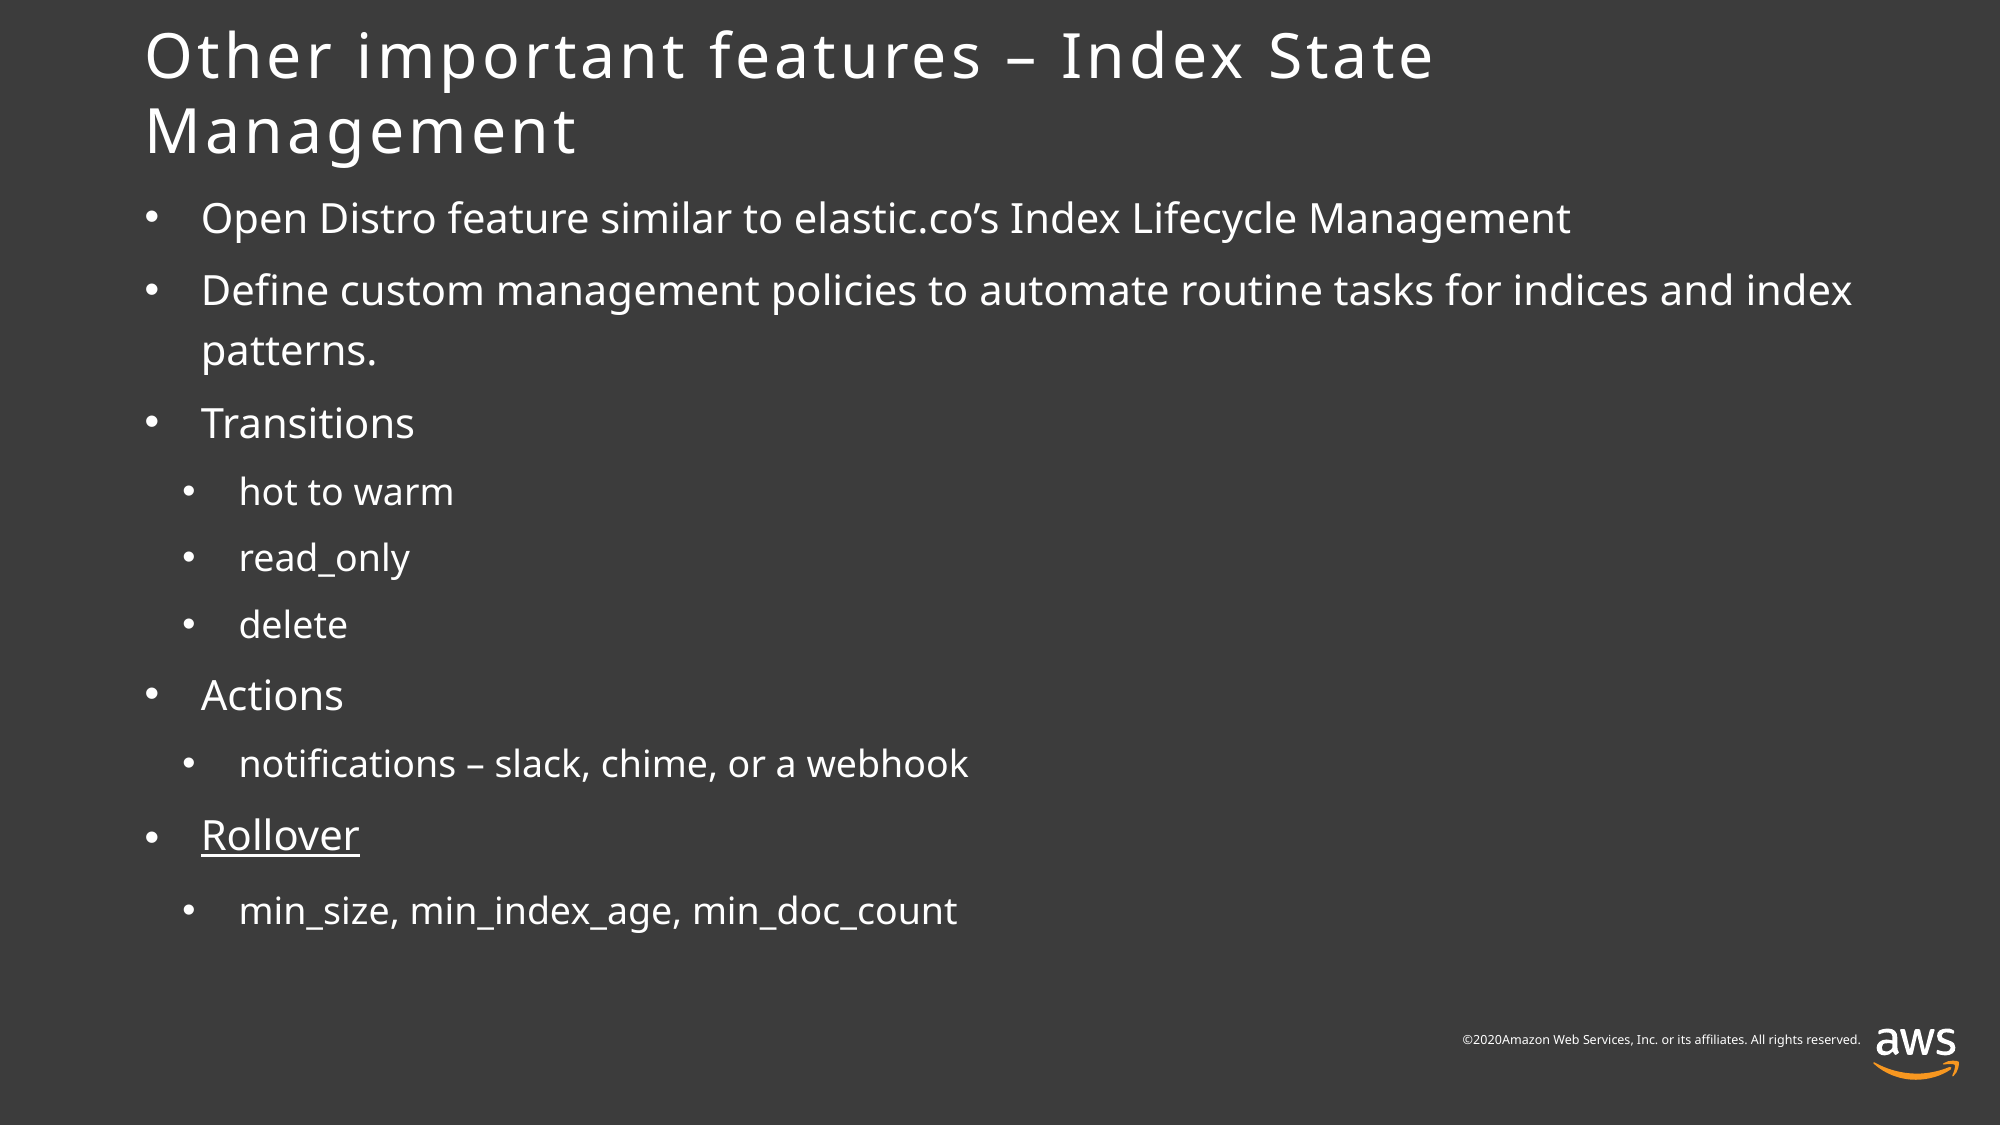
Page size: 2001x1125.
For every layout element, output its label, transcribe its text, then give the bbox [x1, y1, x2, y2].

title Other important features – Index State Management [144, 36, 1856, 146]
list Open Distro feature similar to elastic.co’s Index Lifecycle Management Define custom management policies to automate routine tasks for indices and index patterns. Transitions hot to warm read_only delete Actions notifications – slack, chime, or a webhook Rollover min_size, min_index_age, min_doc_count [144, 180, 1856, 1047]
